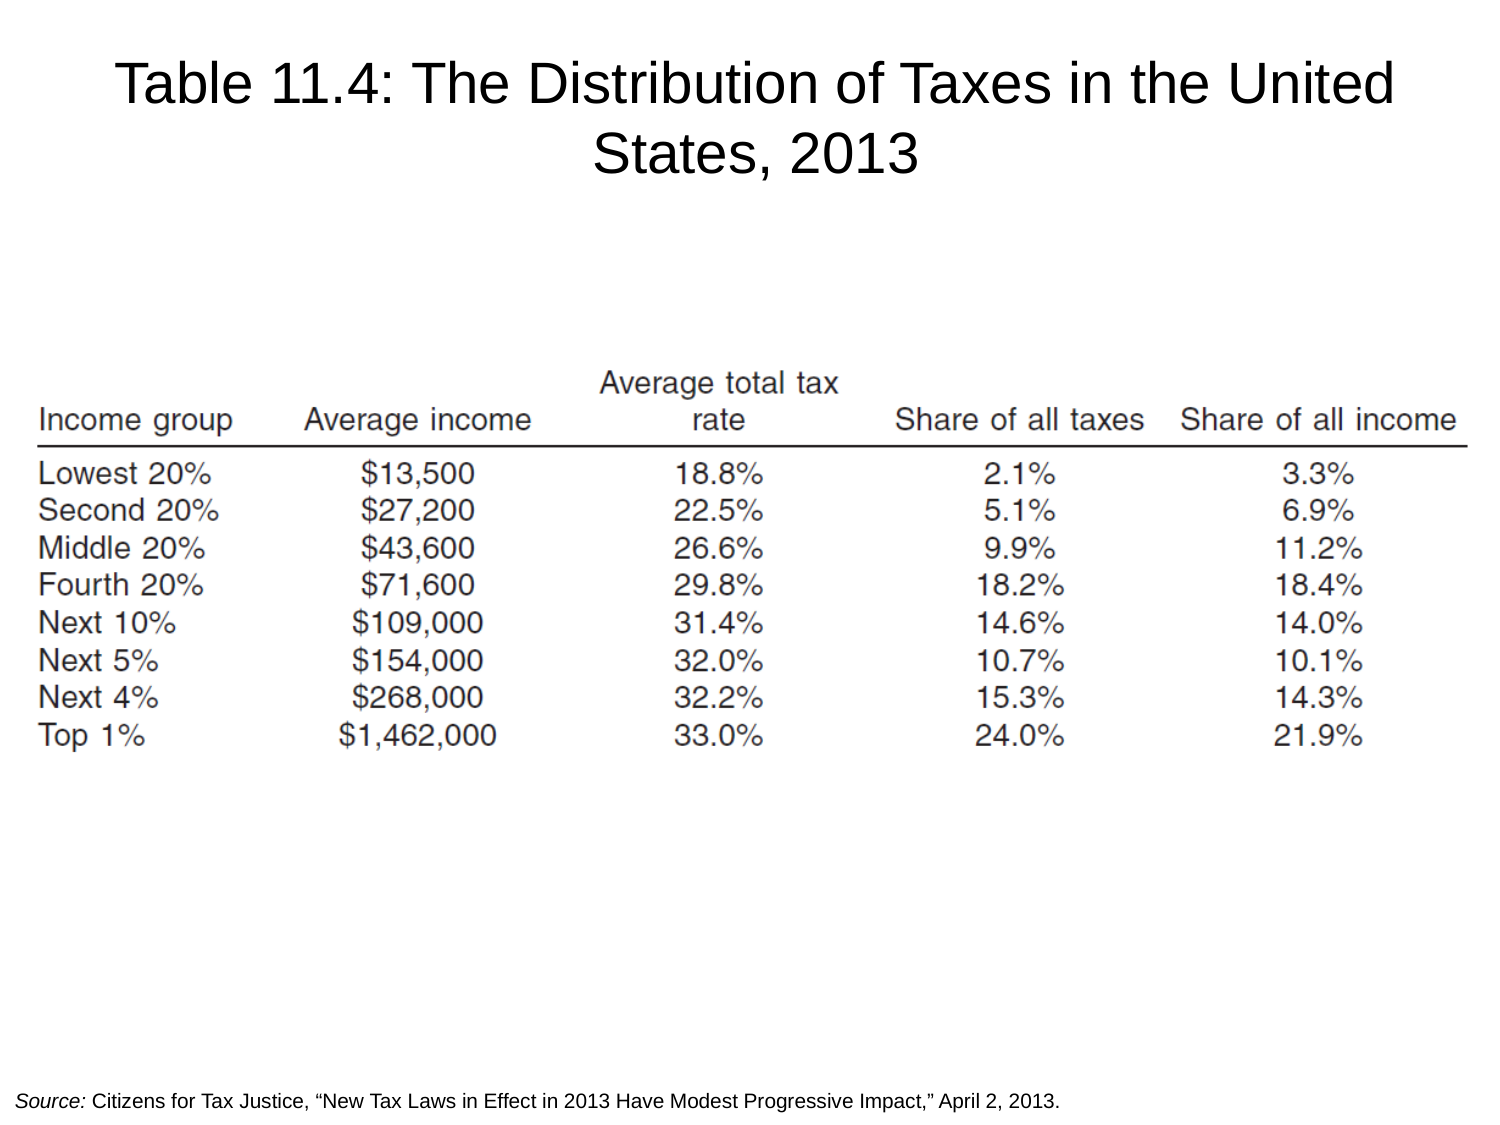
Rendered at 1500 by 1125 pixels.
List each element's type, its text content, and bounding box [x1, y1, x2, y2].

text_box Table 11.4: The Distribution of Taxes in the United States, 2013 [74, 37, 1438, 193]
picture [24, 357, 1476, 768]
text_box Source: Citizens for Tax Justice, “New Tax Laws in Effect in 2013 Have Modest Progressive Impact,” April 2, 2013. [0, 1080, 1125, 1121]
